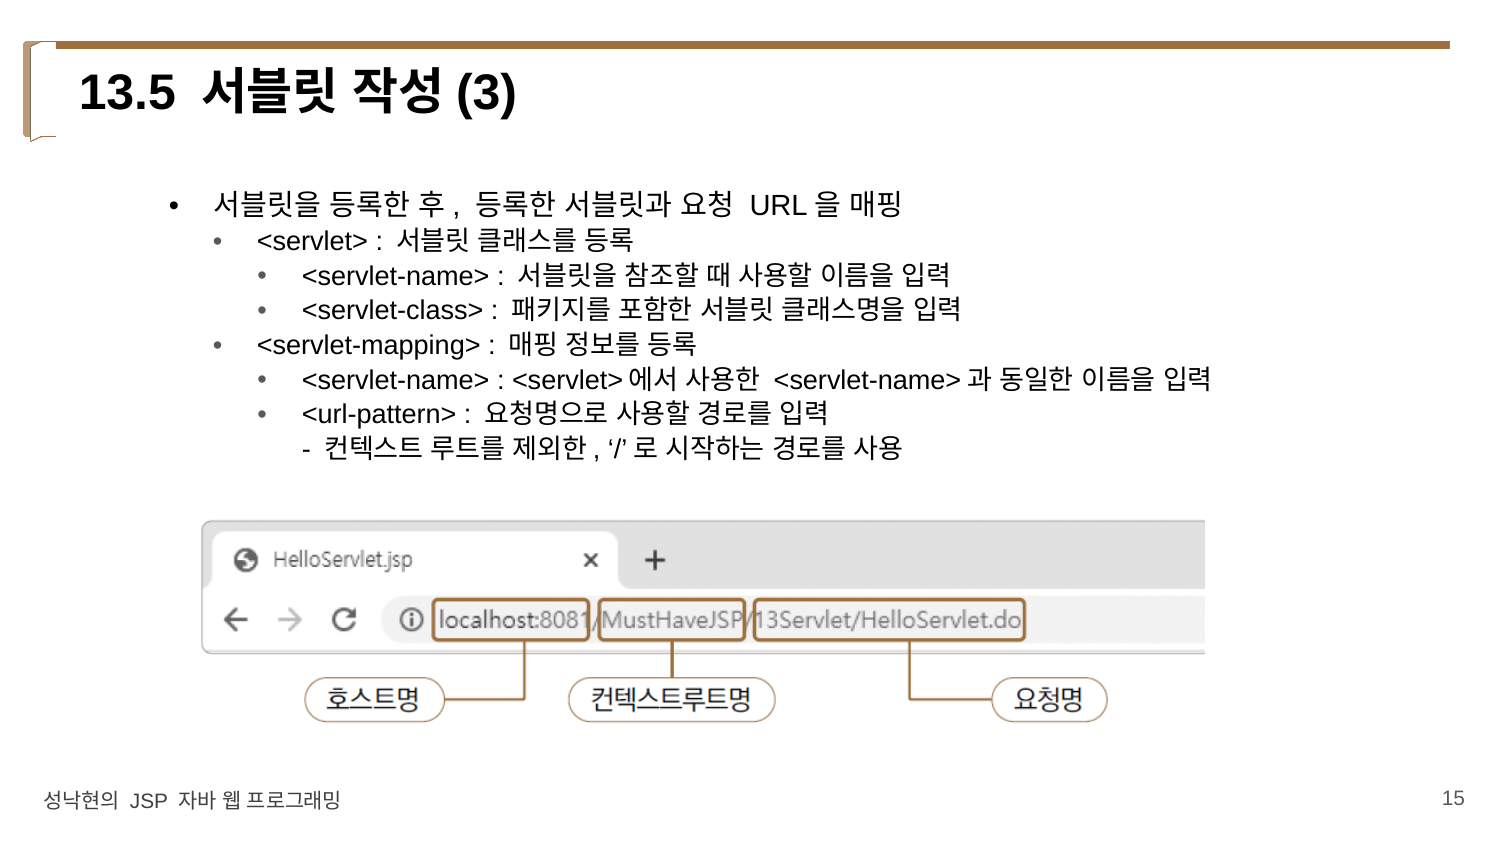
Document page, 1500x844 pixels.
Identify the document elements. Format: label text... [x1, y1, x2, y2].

list 서블릿을 등록한 후, 등록한 서블릿과 요청 URL을 매핑 <servlet> : 서블릿 클래스를 등록 <servlet-name> : 서블릿을 참조할 때 사용할 이름을 입력 <servlet-class> : 패키지를 포함한 서블릿 클래스명을 입력 <servlet-mapping> : 매핑 정보를 등록 <servlet-name> : <servlet>에서 사용한 <servlet-name>과 동일한 이름을 입력 <url-pattern> : 요청명으로 사용할 경로를 입력 - 컨텍스트 루트를 제외한, ‘/’로 시작하는 경로를 사용 [51, 168, 1449, 750]
picture [8, 24, 1462, 155]
slide_number 15 [1389, 764, 1480, 830]
picture [182, 505, 1205, 737]
